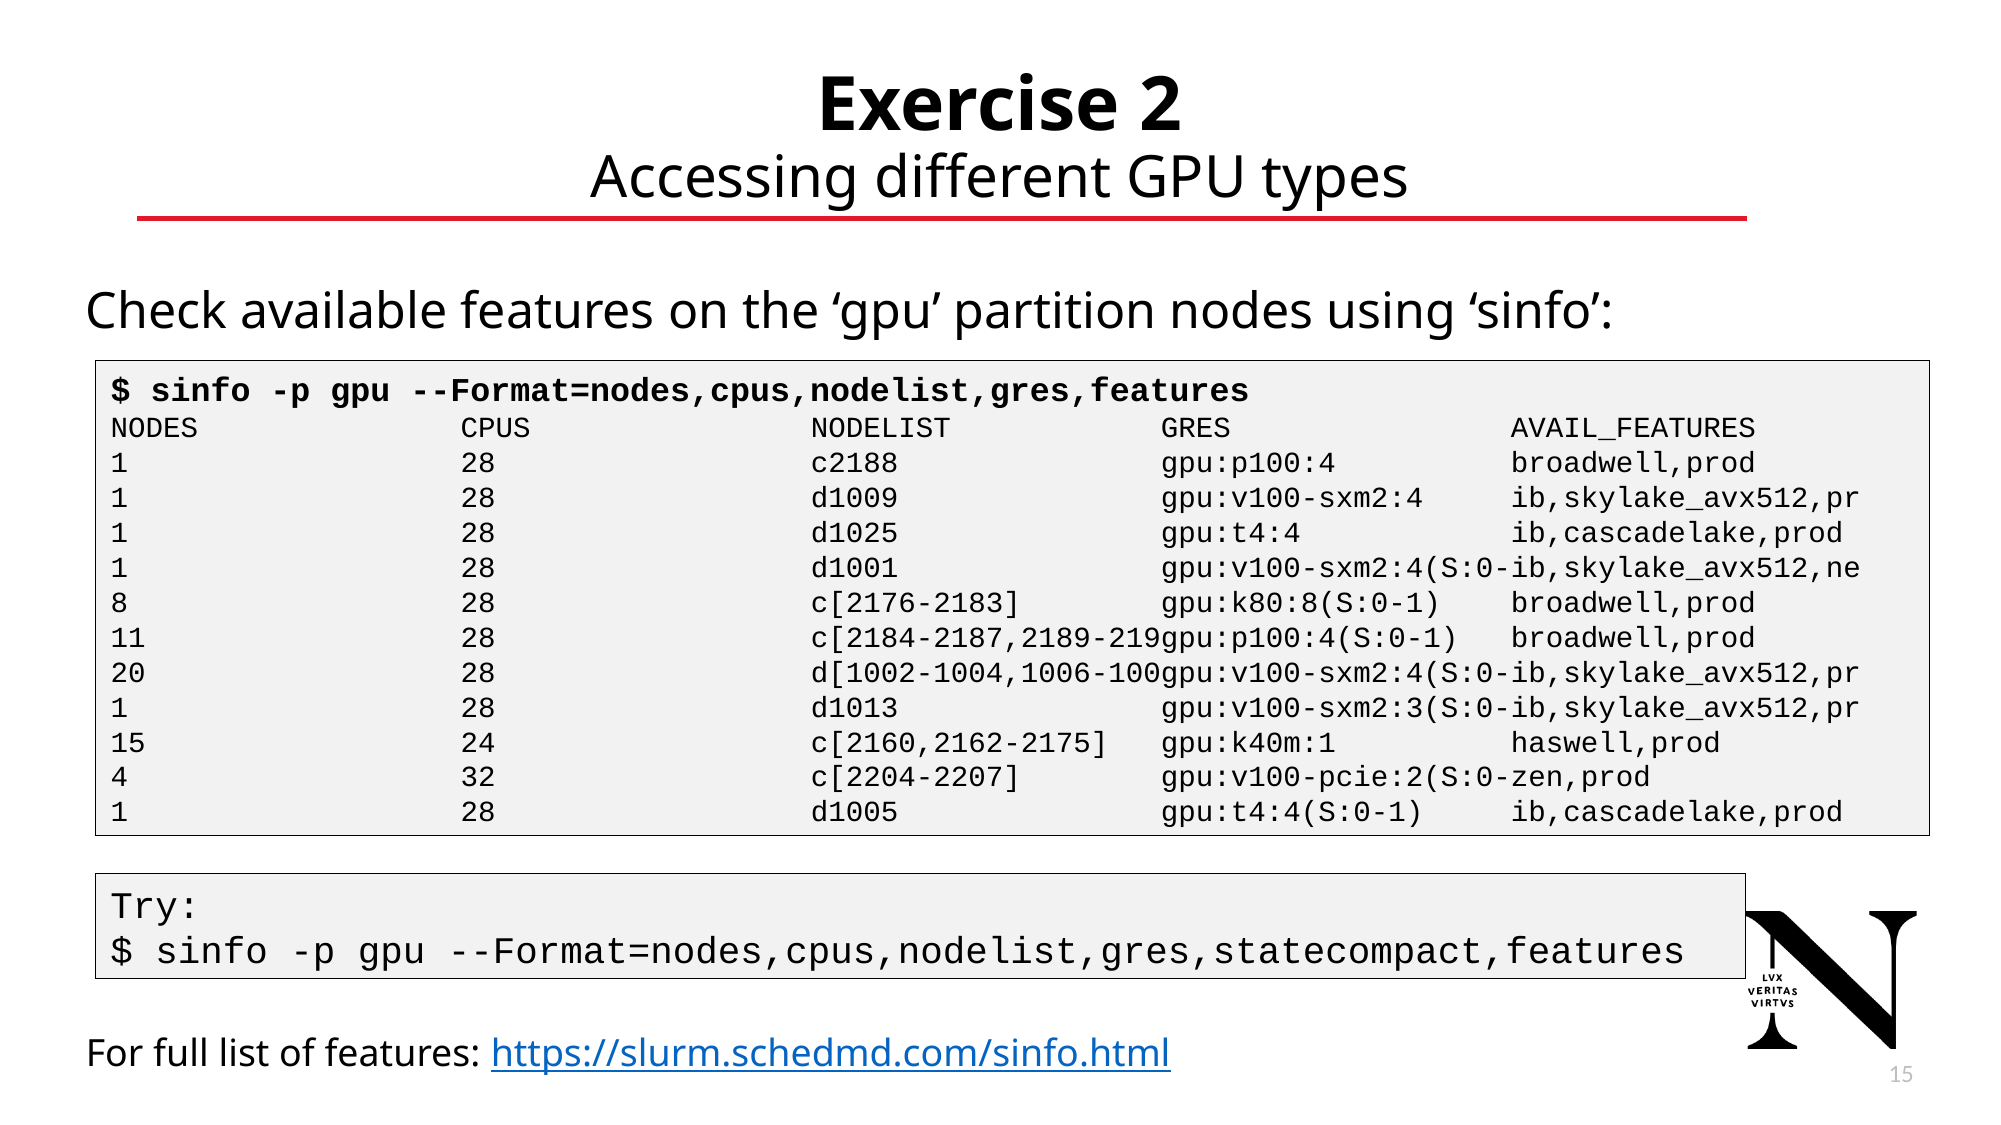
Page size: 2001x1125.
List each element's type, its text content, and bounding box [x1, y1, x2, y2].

text_box Try: $ sinfo -p gpu --Format=nodes,cpus,nodelist,gres,statecompact,features [95, 873, 1746, 979]
title Exercise 2 Accessing different GPU types [137, 57, 1863, 218]
slide_number 16 [1479, 1042, 1930, 1103]
text_box $ sinfo -p gpu --Format=nodes,cpus,nodelist,gres,features NODES CPUS NODELIST GRES AVAIL_FEATURES 1 28 c2188 gpu:p100:4 broadwell,prod 1 28 d1009 gpu:v100-sxm2:4 ib,skylake_avx512,pr 1 28 d1025 gpu:t4:4 ib,cascadelake,prod 1 28 d1001 gpu:v100-sxm2:4(S:0-ib,skylake_avx512,ne 8 28 c[2176-2183] gpu:k80:8(S:0-1) broadwell,prod 11 28 c[2184-2187,2189-219gpu:p100:4(S:0-1) broadwell,prod 20 28 d[1002-1004,1006-100gpu:v100-sxm2:4(S:0-ib,skylake_avx512,pr 1 28 d1013 gpu:v100-sxm2:3(S:0-ib,skylake_avx512,pr 15 24 c[2160,2162-2175] gpu:k40m:1 haswell,prod 4 32 c[2204-2207] gpu:v100-pcie:2(S:0-zen,prod 1 28 d1005 gpu:t4:4(S:0-1) ib,cascadelake,prod [95, 360, 1930, 836]
list Check available features on the ‘gpu’ partition nodes using ‘sinfo’: For full list of features: https://slurm.schedmd.com/sinfo.html [70, 277, 1955, 1103]
